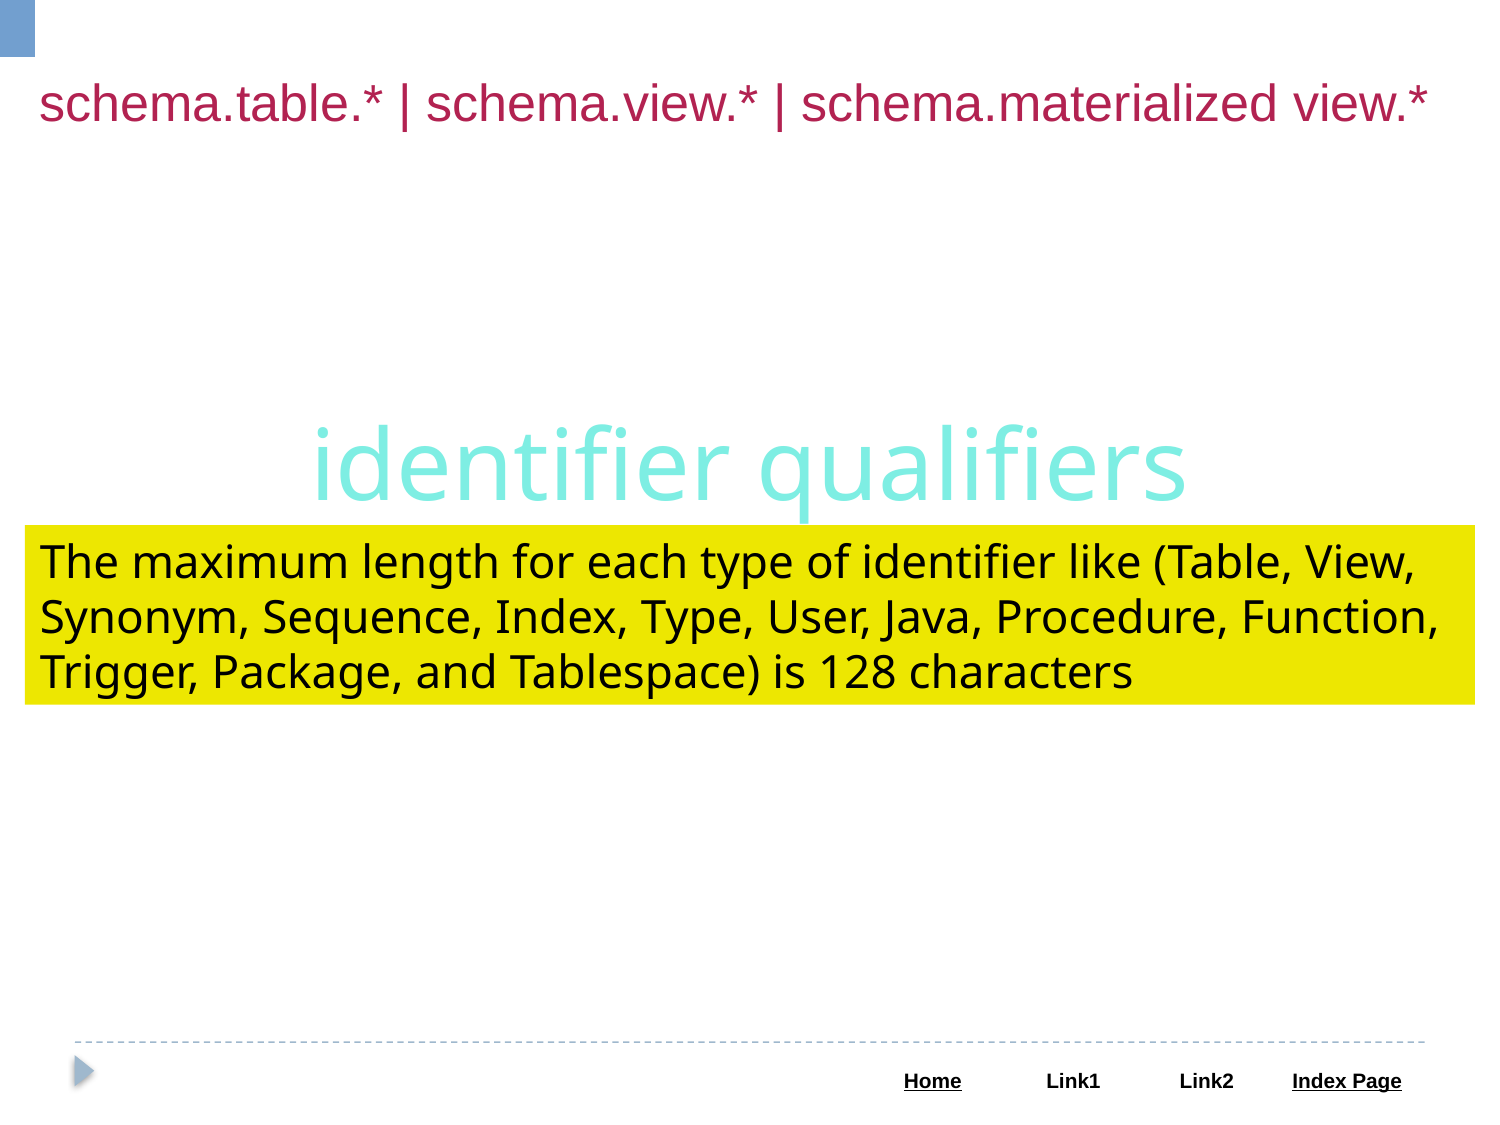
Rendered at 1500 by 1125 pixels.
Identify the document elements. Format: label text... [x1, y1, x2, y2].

text_box identifier qualifiers [24, 387, 1475, 525]
text_box schema.table.* | schema.view.* | schema.materialized view.* [24, 62, 1475, 140]
text_box The maximum length for each type of identifier like (Table, View, Synonym, Sequence, Index, Type, User, Java, Procedure, Function, Trigger, Package, and Tablespace) is 128 characters [24, 525, 1475, 705]
